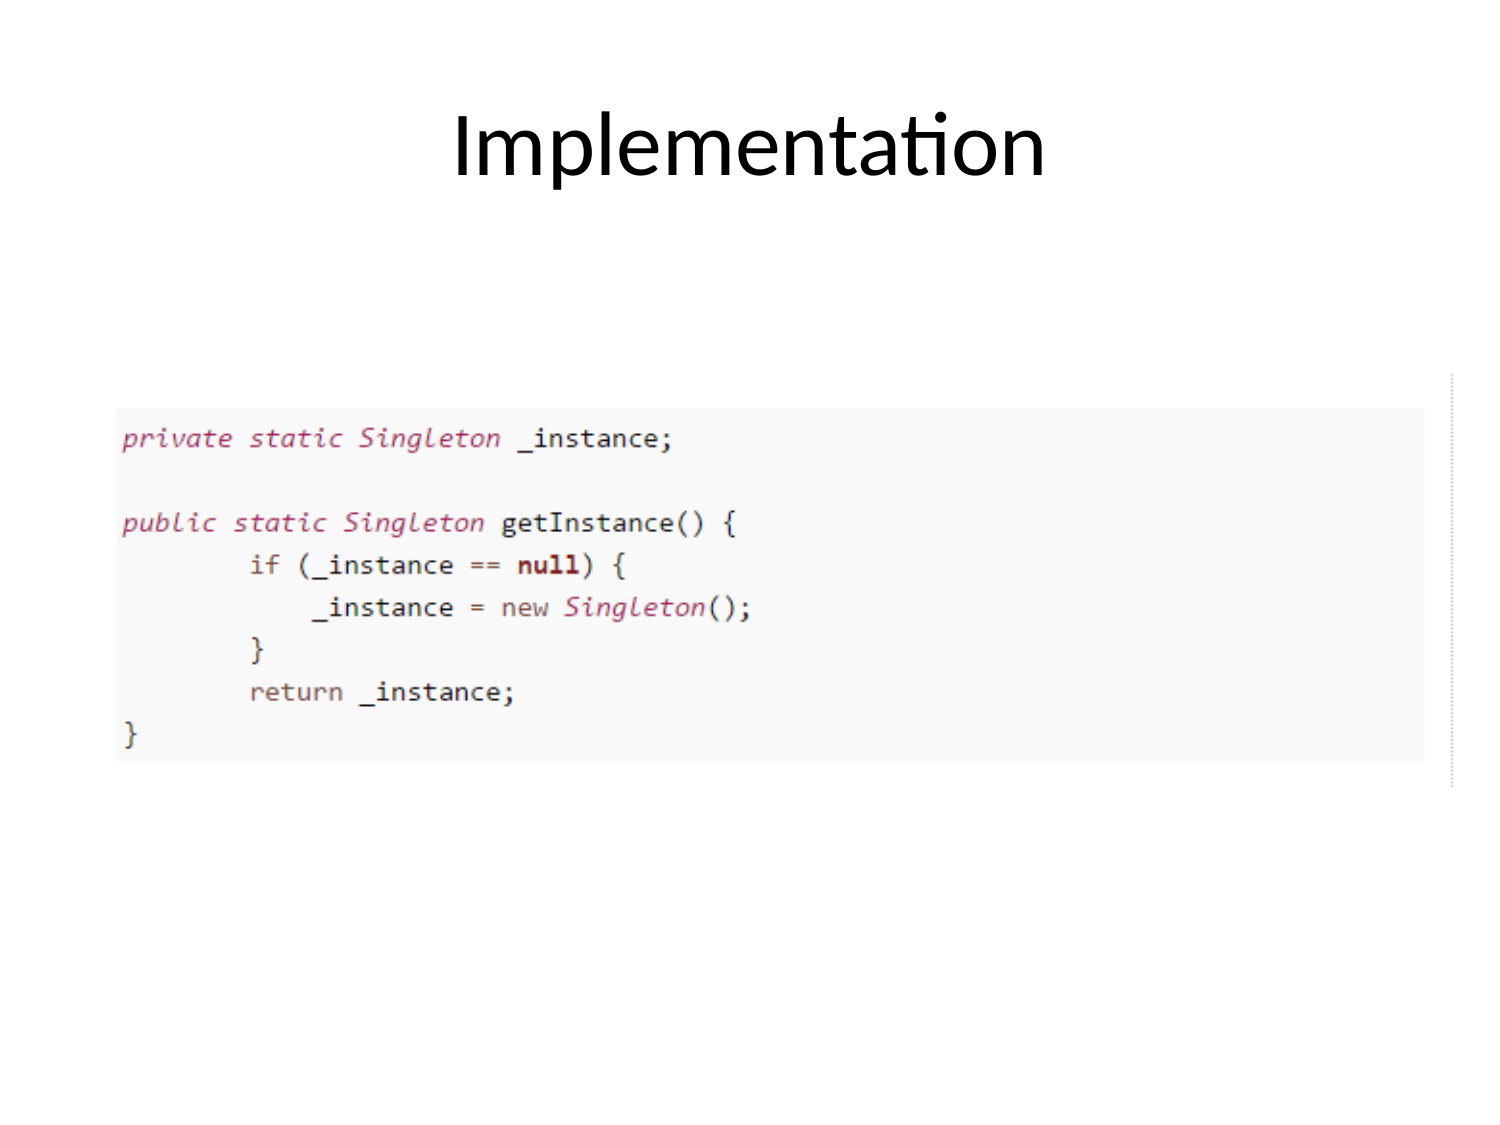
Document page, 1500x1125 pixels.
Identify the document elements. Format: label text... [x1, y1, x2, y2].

title Implementation [75, 45, 1425, 233]
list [88, 373, 1455, 788]
